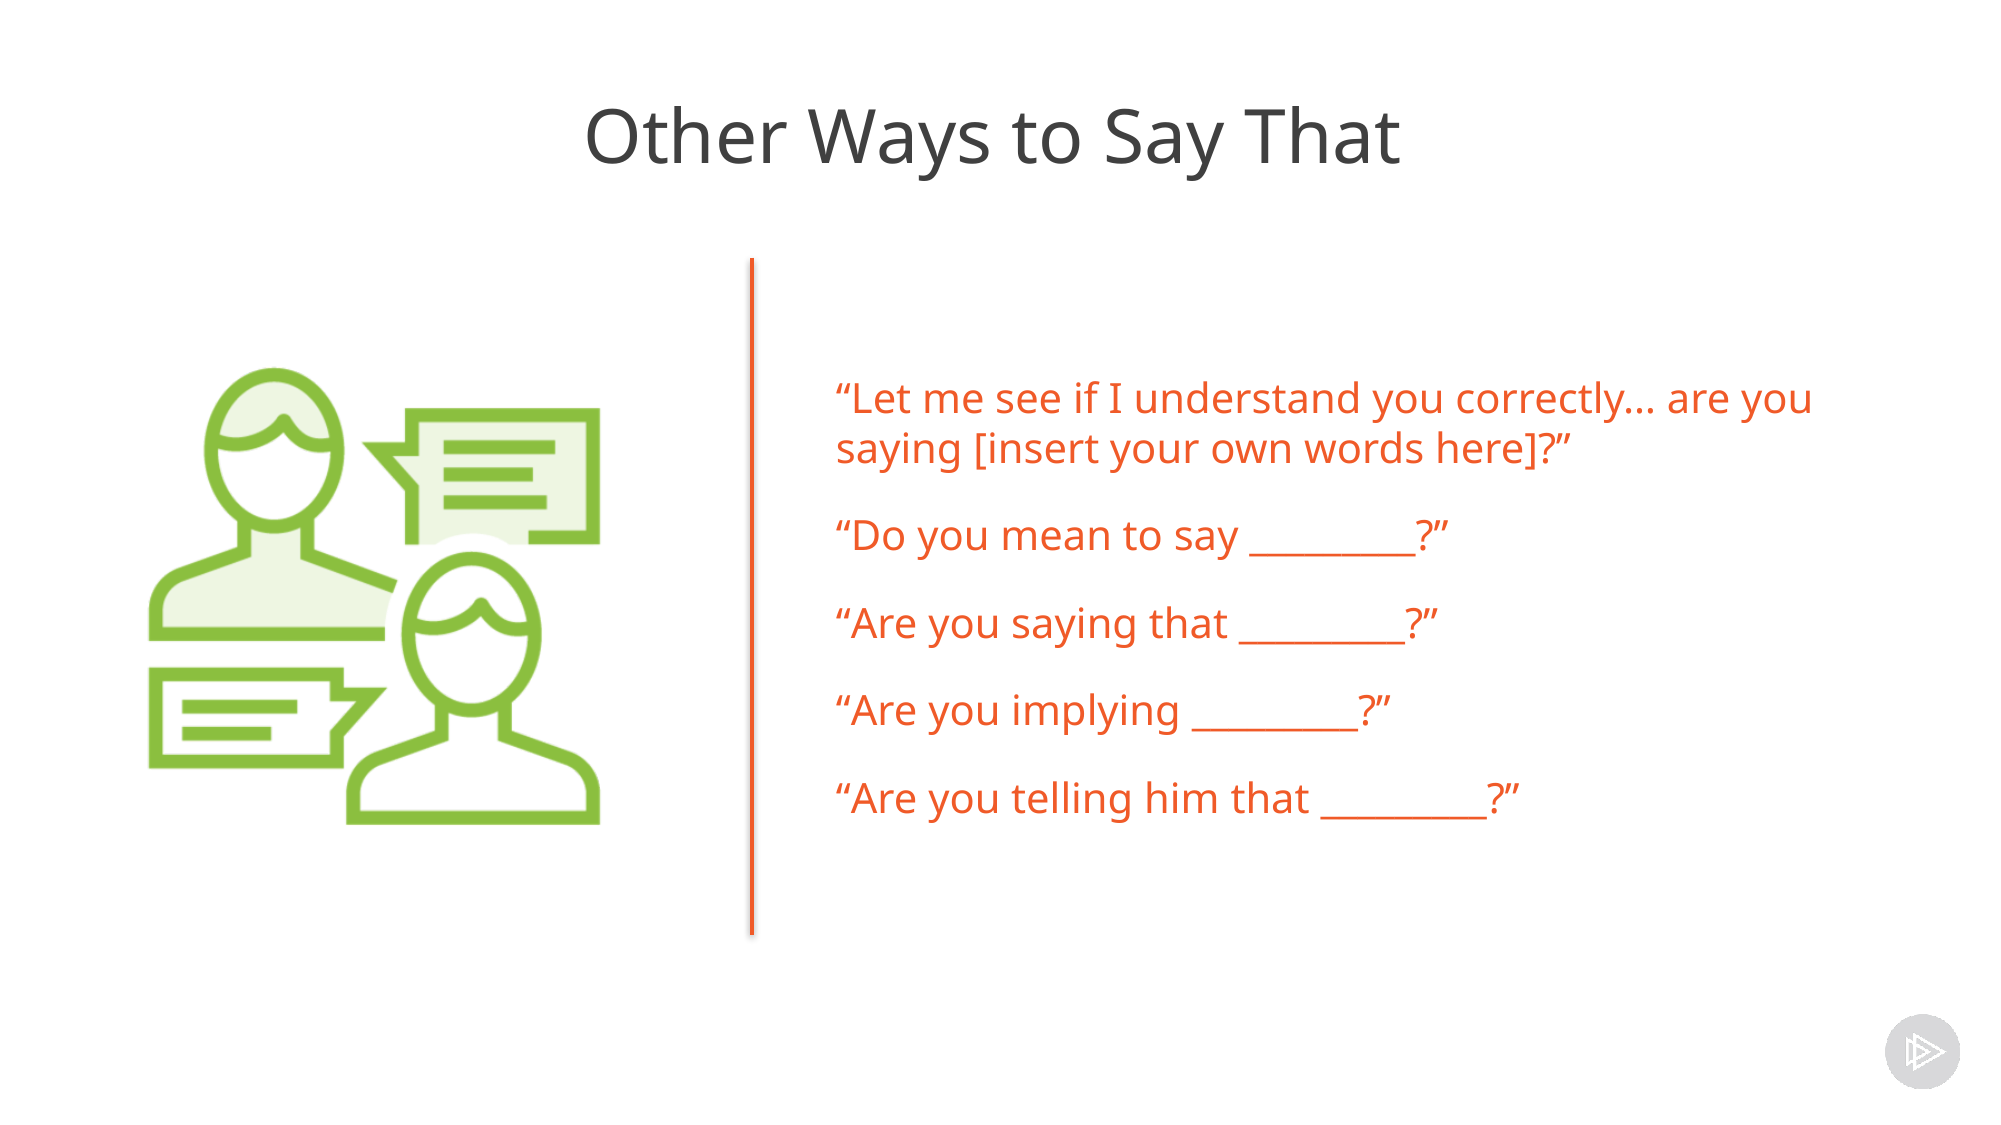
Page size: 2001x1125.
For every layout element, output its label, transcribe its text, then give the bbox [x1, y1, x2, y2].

list “Let me see if I understand you correctly… are you saying [insert your own words here]?” “Do you mean to say _________?” “Are you saying that _________?” “Are you implying _________?” “Are you telling him that _________?” [826, 257, 1938, 936]
title Other Ways to Say That [115, 95, 1885, 168]
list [140, 359, 610, 834]
